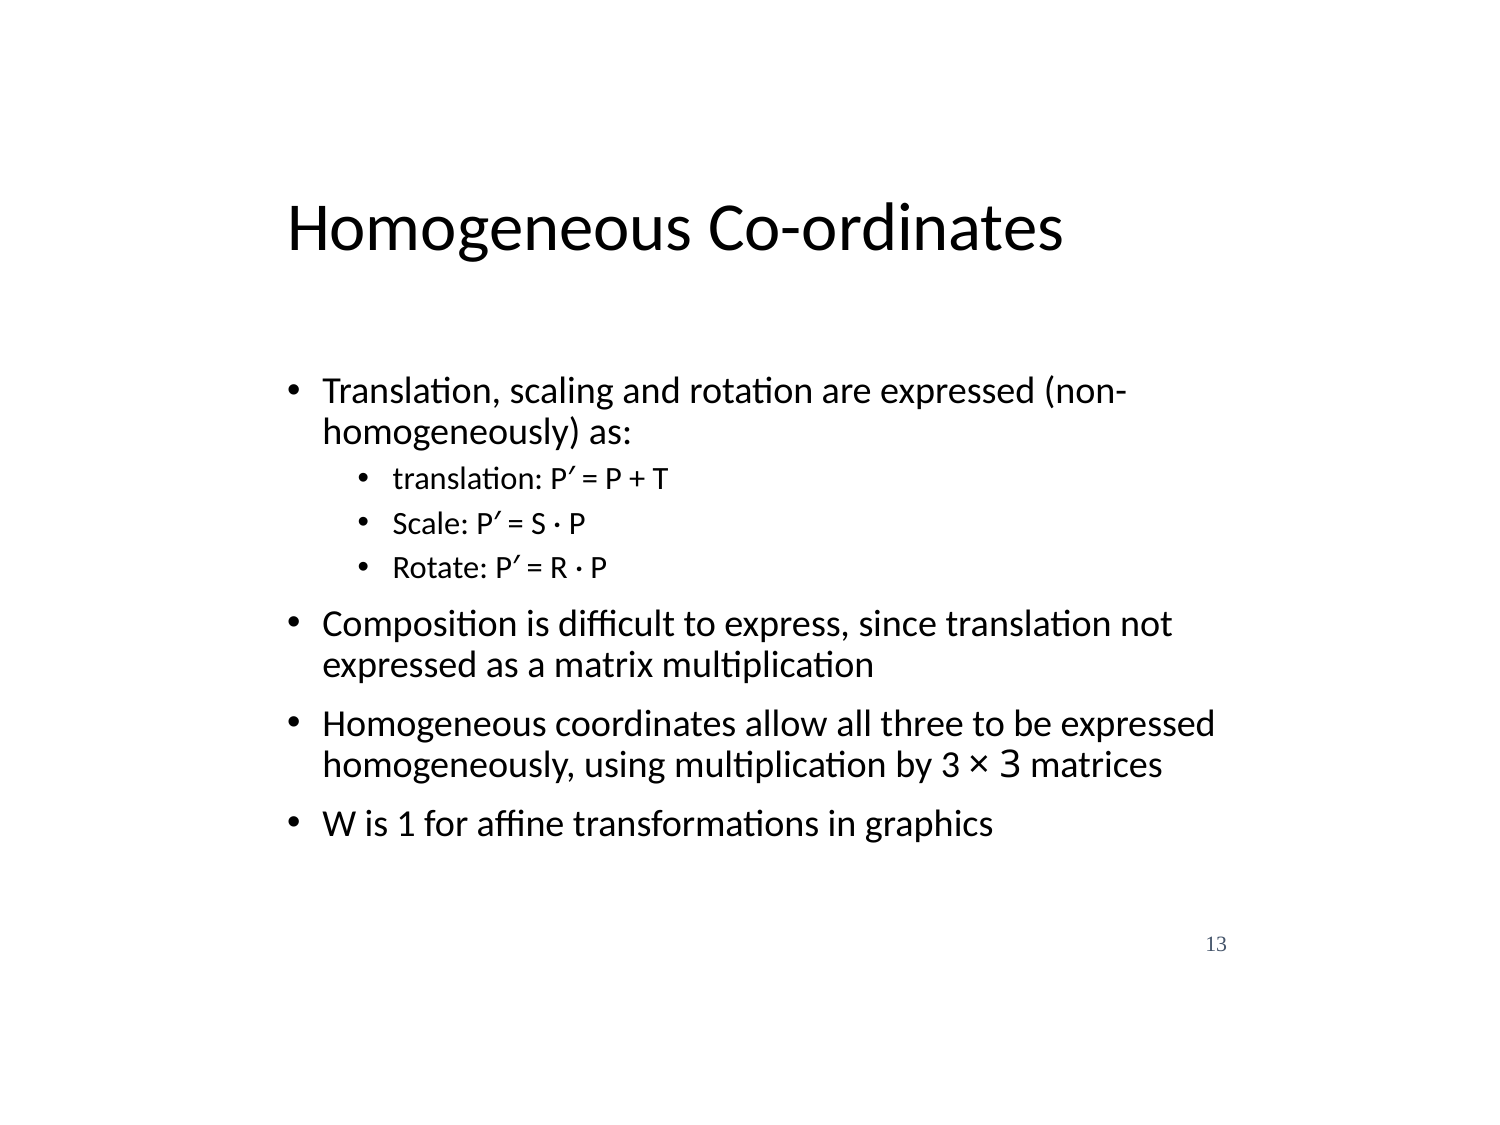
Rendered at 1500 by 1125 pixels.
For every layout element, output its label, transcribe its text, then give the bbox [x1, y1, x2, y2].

text_box Homogeneous Co-ordinates [272, 183, 1243, 347]
text_box Translation, scaling and rotation are expressed (non-homogeneously) as: translation: P′ = P + T Scale: P′ = S · P Rotate: P′ = R · P Composition is difficult to express, since translation not expressed as a matrix multiplication Homogeneous coordinates allow all three to be expressed homogeneously, using multiplication by 3 × 3 matrices W is 1 for affine transformations in graphics [272, 363, 1243, 899]
slide_number ‹#› [989, 920, 1243, 966]
